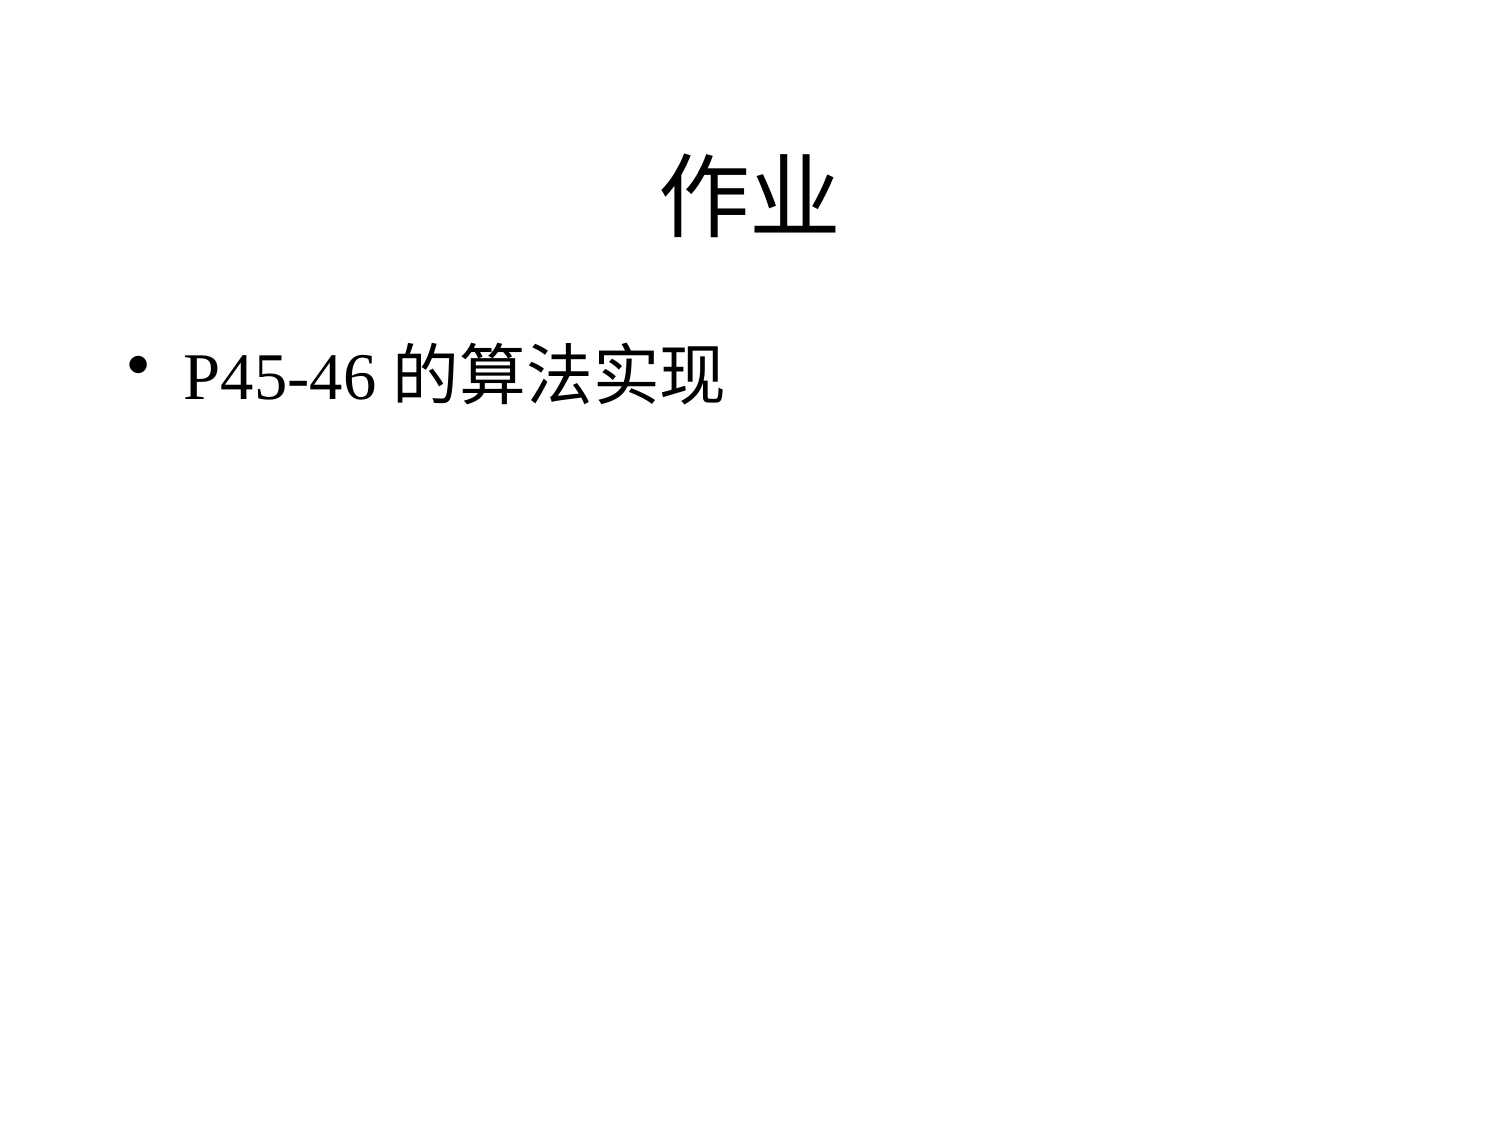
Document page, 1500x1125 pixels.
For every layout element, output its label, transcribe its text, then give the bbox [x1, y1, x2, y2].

title 作业 [112, 99, 1388, 288]
list P45-46的算法实现 [112, 324, 1388, 1001]
